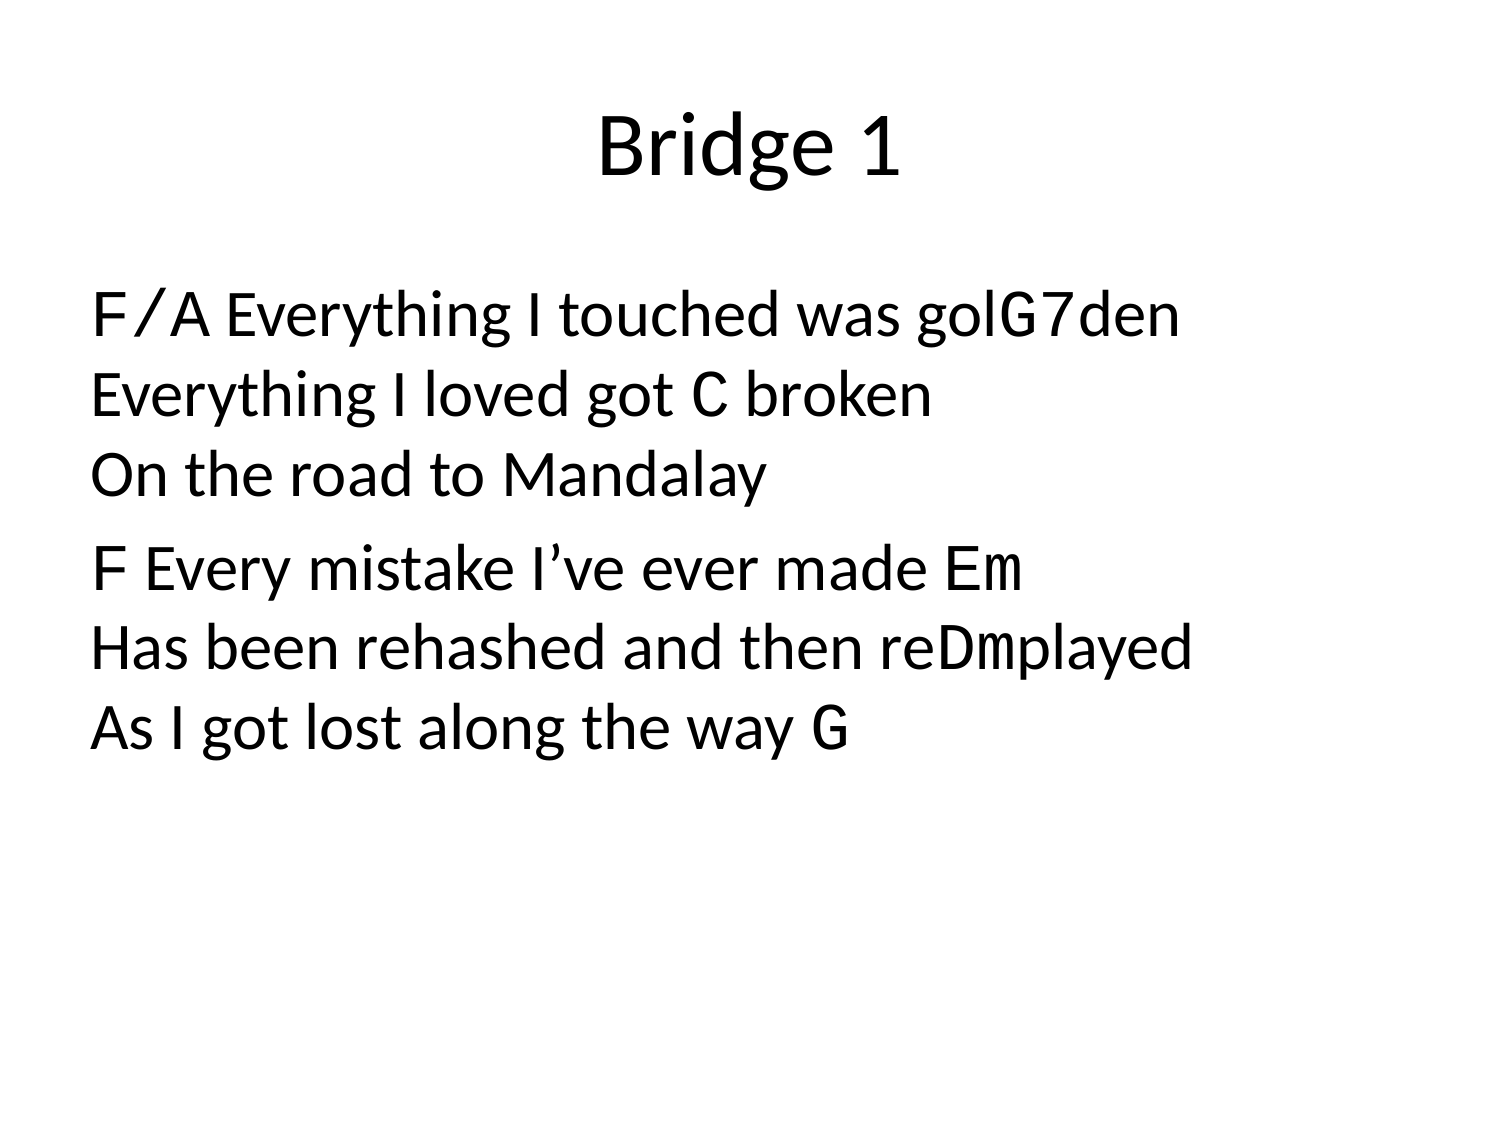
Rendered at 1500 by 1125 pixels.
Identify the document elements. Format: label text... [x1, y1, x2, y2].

list F/A Everything I touched was golG7den Everything I loved got C broken On the road to Mandalay F Every mistake I’ve ever made Em Has been rehashed and then reDmplayed As I got lost along the way G [75, 262, 1425, 1005]
title Bridge 1 [75, 45, 1425, 233]
